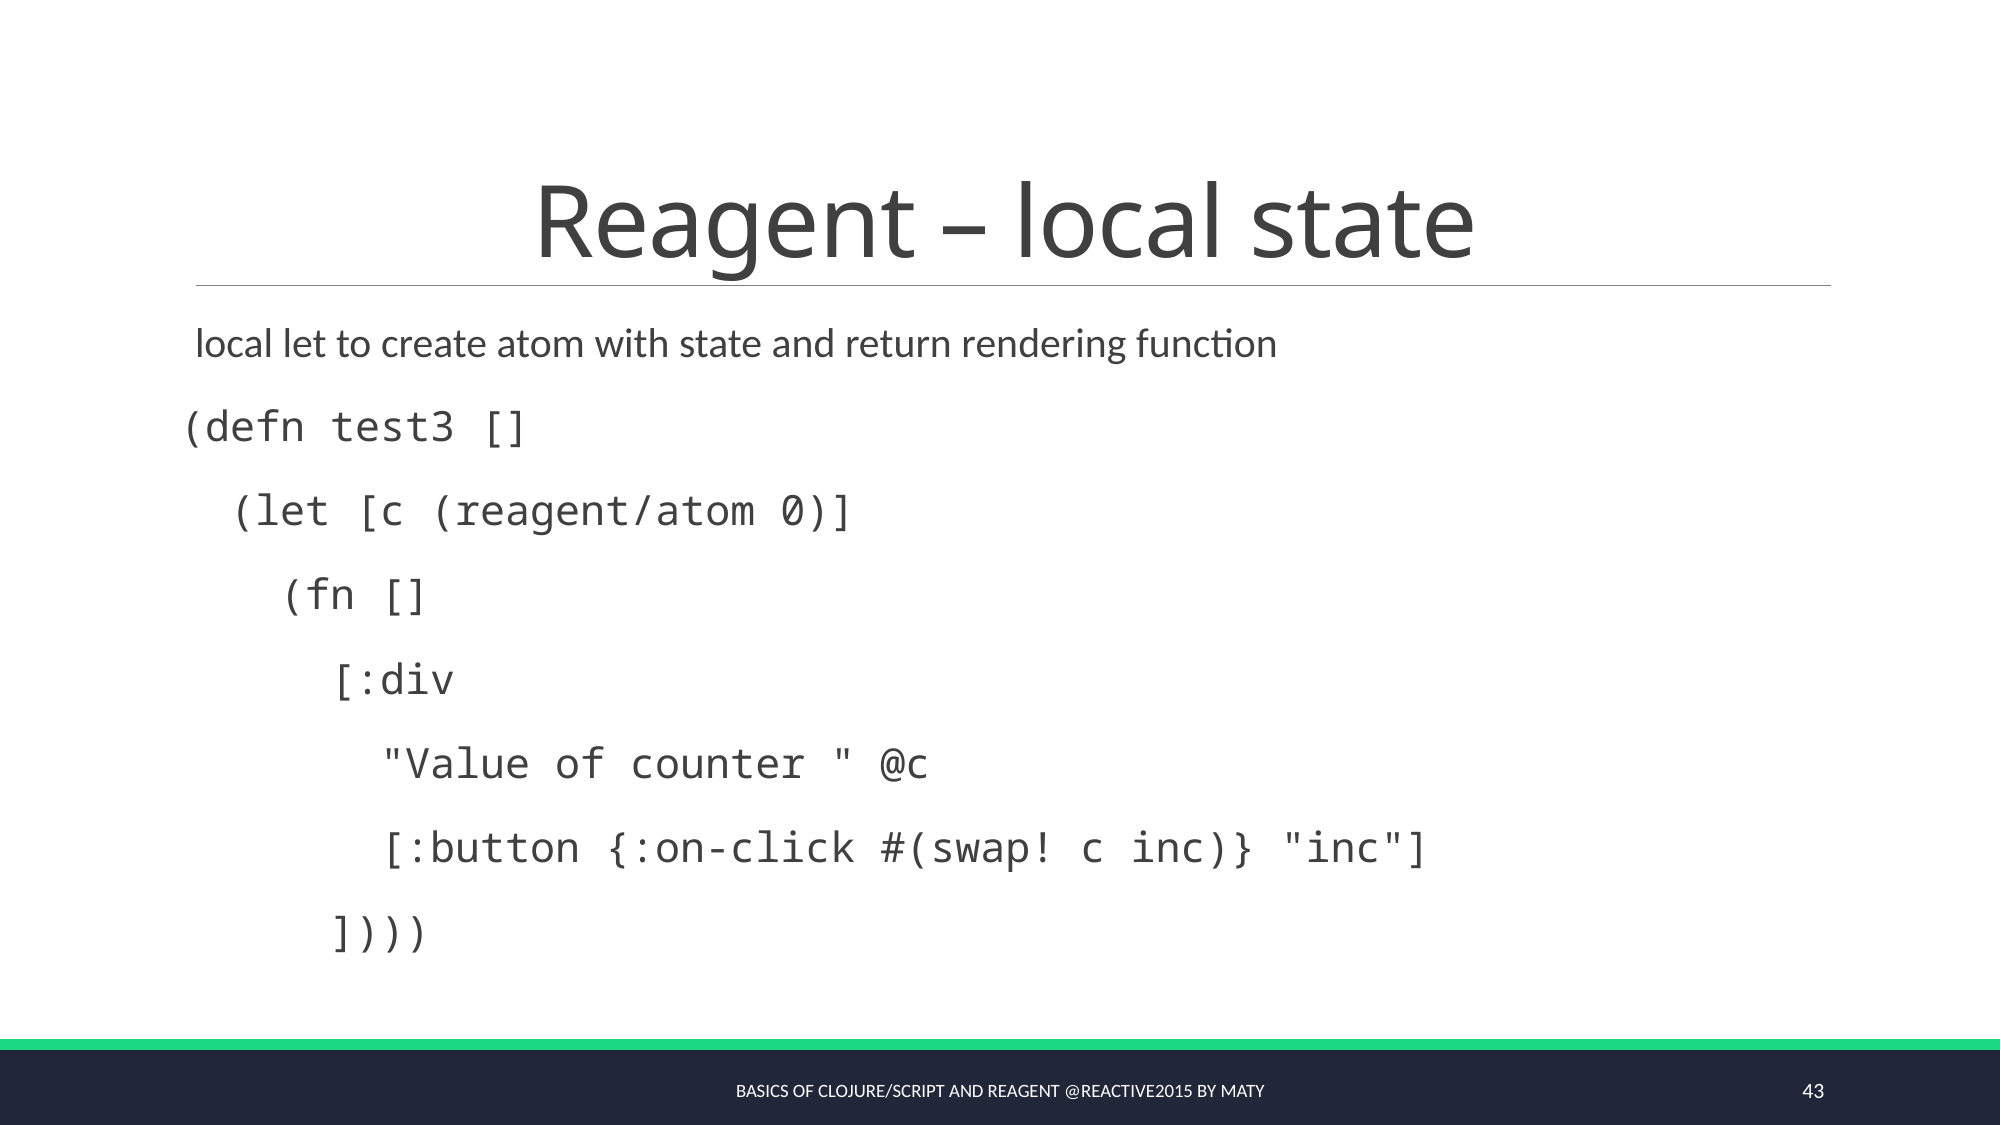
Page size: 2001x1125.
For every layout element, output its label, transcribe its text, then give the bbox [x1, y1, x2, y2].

slide_number 43 [1624, 1059, 1840, 1120]
footer Basics of Clojure/script and Reagent @Reactive2015 by Maty [604, 1059, 1396, 1120]
title Reagent – local state [180, 47, 1830, 285]
list local let to create atom with state and return rendering function (defn test3 [] (let [c (reagent/atom 0)] (fn [] [:div "Value of counter " @c [:button {:on-click #(swap! c inc)} "inc"] ]))) [180, 302, 1830, 963]
